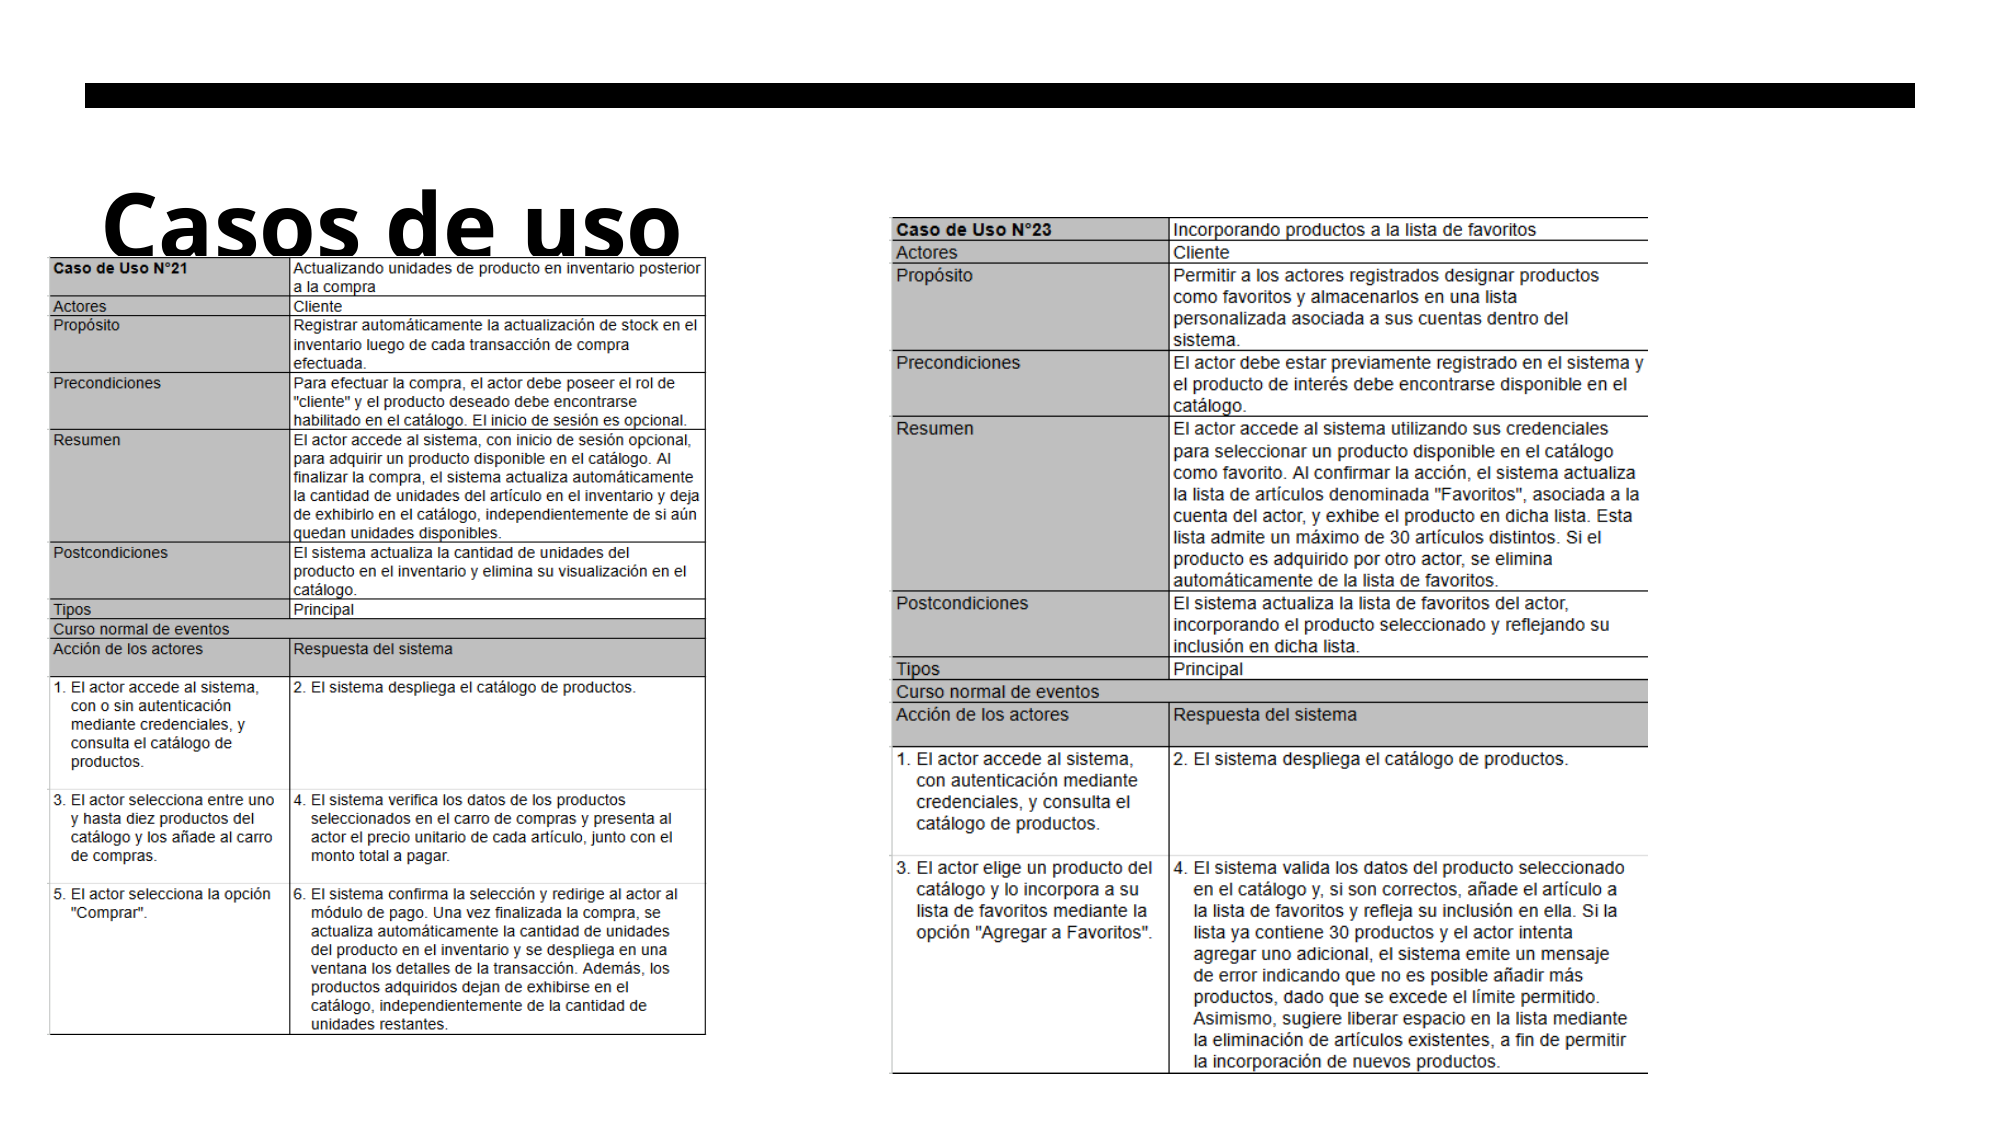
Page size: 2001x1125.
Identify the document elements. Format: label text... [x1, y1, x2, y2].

title Casos de uso [85, 160, 1916, 401]
picture [47, 255, 708, 1035]
picture [889, 216, 1649, 1074]
